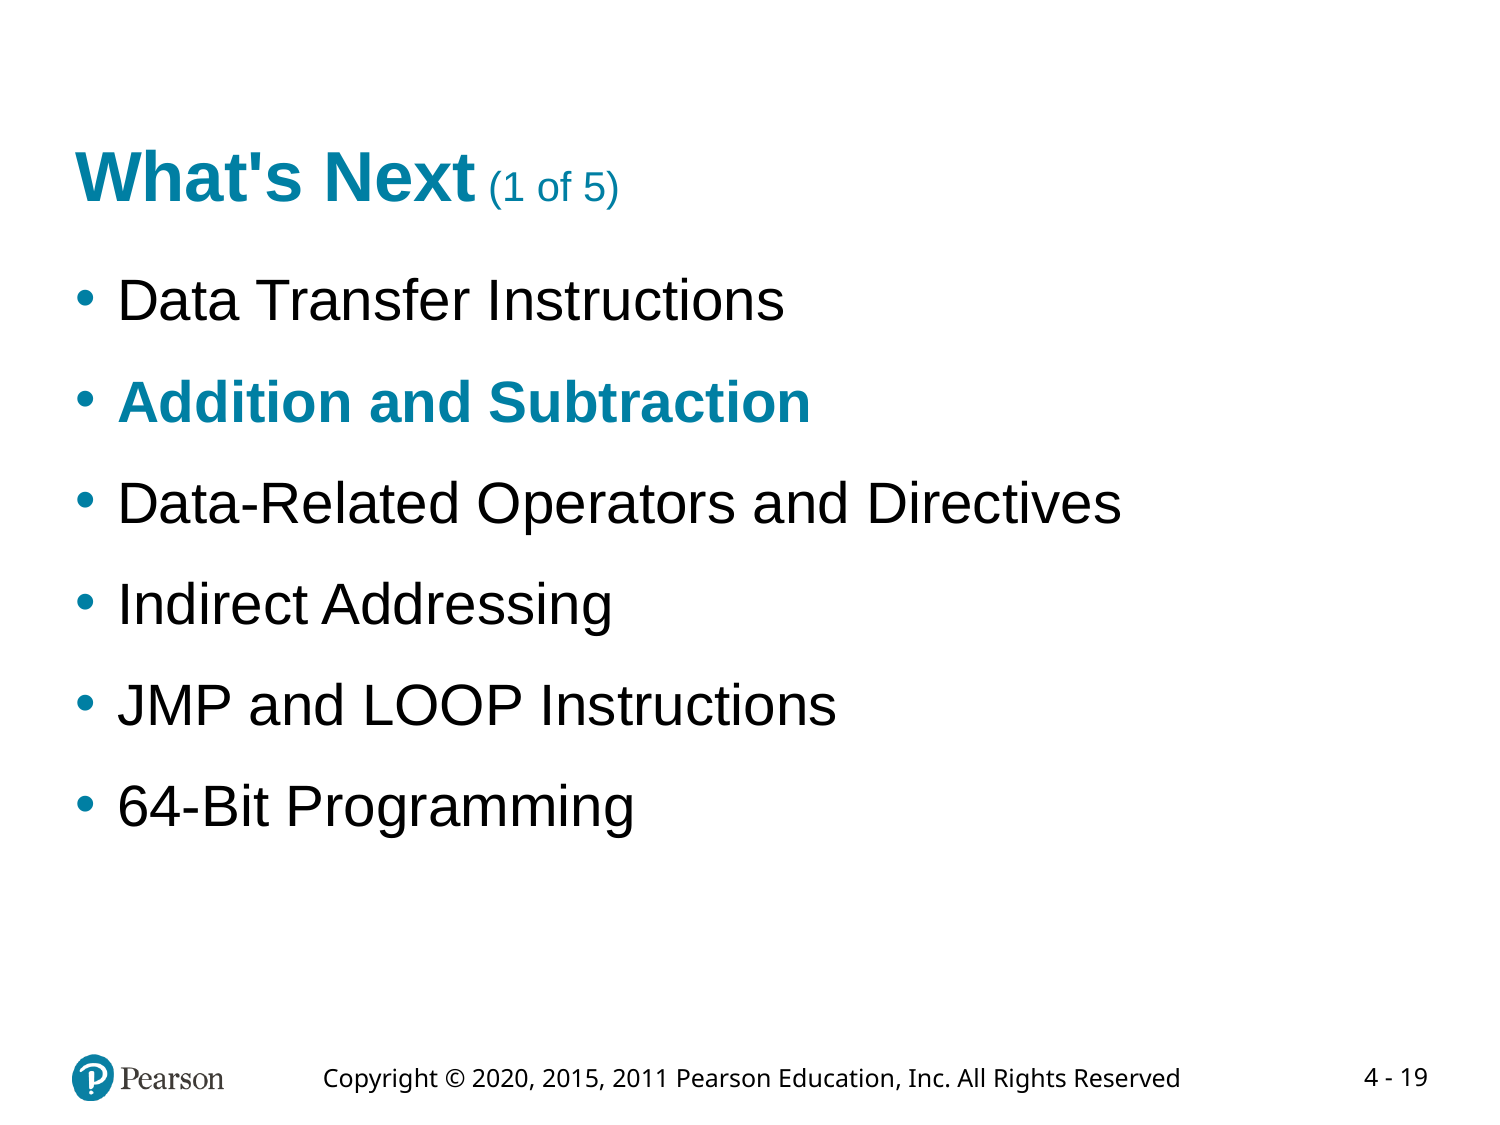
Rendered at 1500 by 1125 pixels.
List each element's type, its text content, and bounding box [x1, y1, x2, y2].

picture [99, 1054, 224, 1101]
picture [81, 1064, 107, 1089]
picture [72, 1087, 83, 1101]
list Data Transfer Instructions Addition and Subtraction Data-Related Operators and Directives Indirect Addressing JMP and LOOP Instructions 64-Bit Programming [75, 262, 1425, 1005]
title What's Next (1 of 5) [75, 35, 1425, 216]
picture [72, 1054, 89, 1072]
